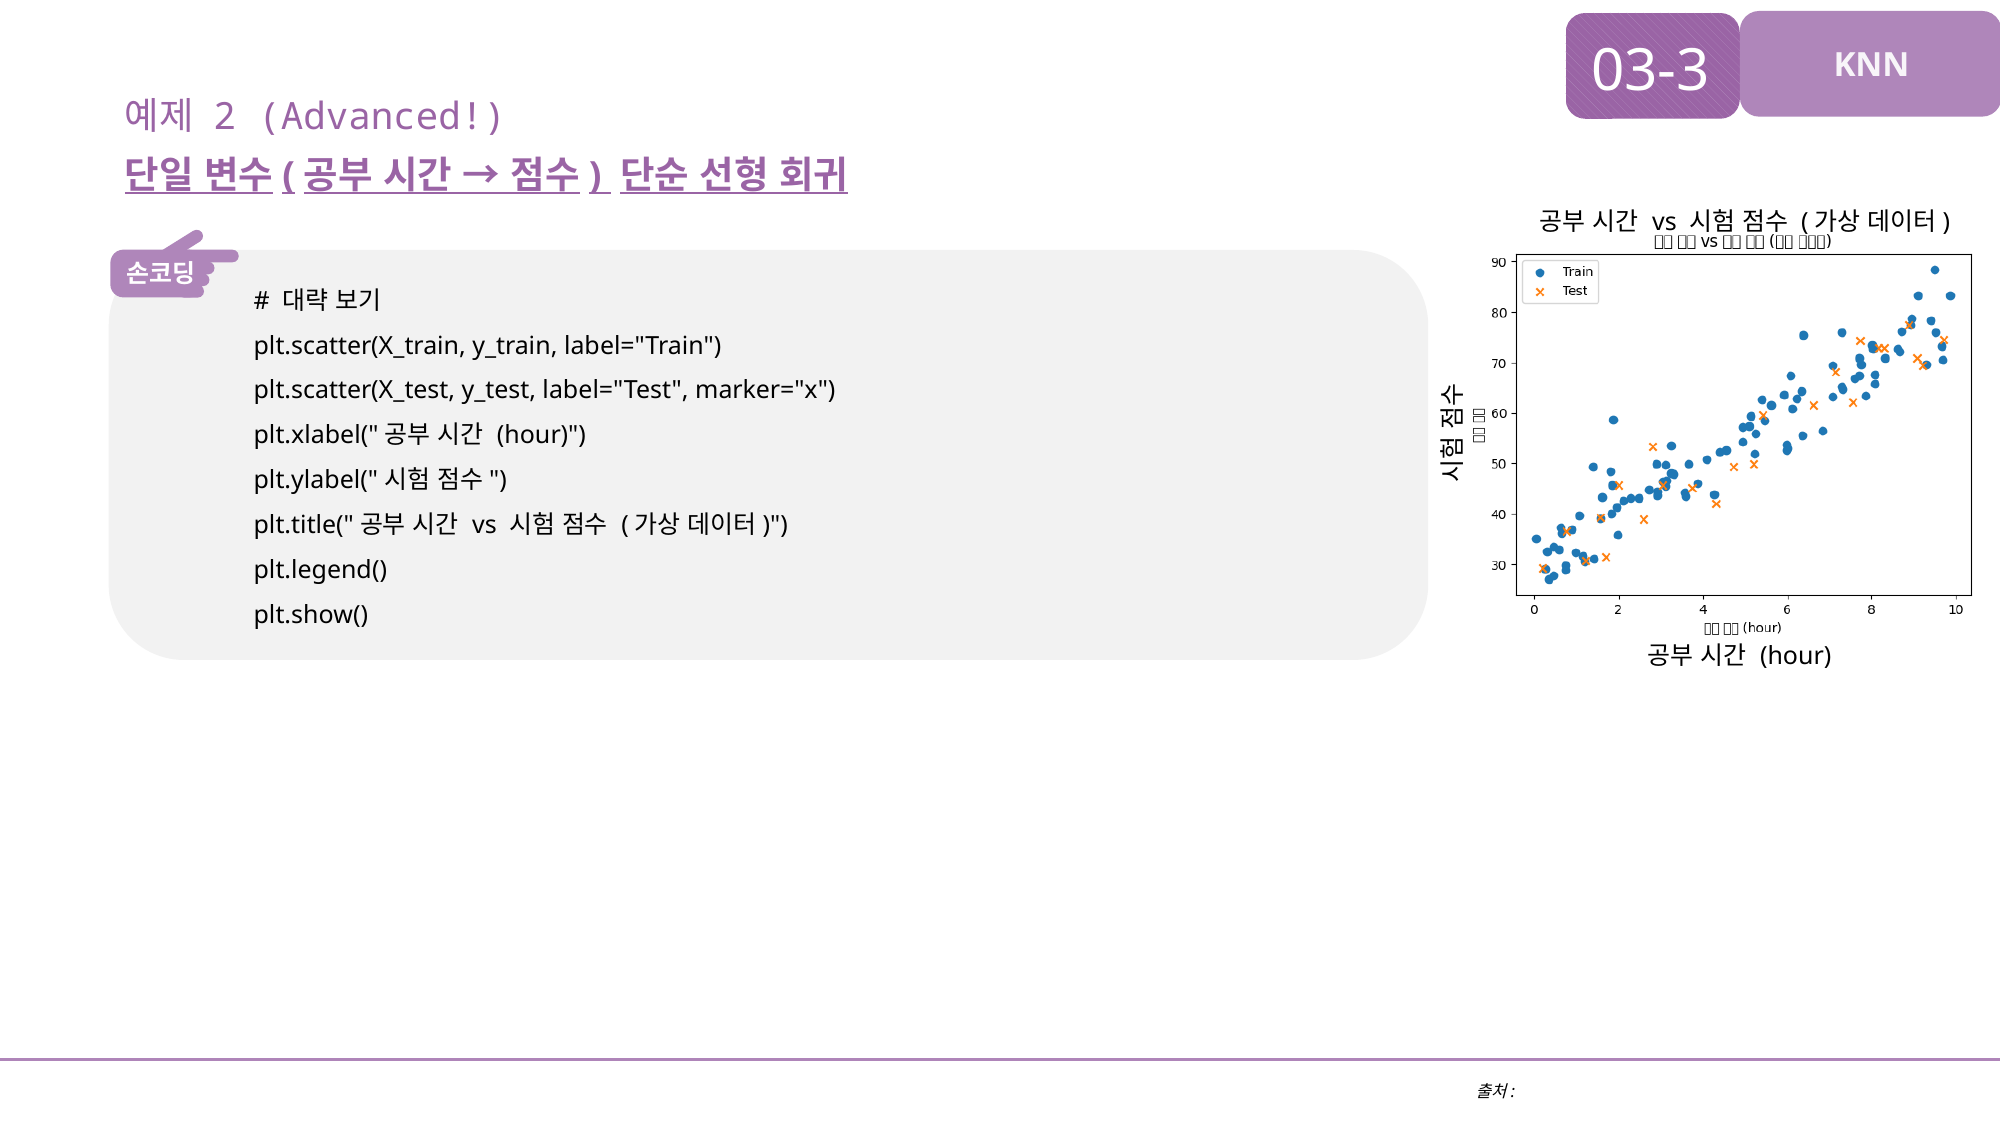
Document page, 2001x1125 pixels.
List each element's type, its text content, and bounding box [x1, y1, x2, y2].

text_box [1564, 11, 1739, 120]
text_box 출처: [1461, 1073, 2000, 1109]
text_box [107, 248, 1430, 661]
text_box 시험 점수 [1429, 368, 1463, 498]
text_box # 대략 보기 plt.scatter(X_train, y_train, label="Train") plt.scatter(X_test, y_test, label="Test", marker="x") plt.xlabel("공부 시간 (hour)") plt.ylabel("시험 점수") plt.title("공부 시간 vs 시험 점수 (가상 데이터)") plt.legend() plt.show() [238, 261, 1328, 636]
text_box [1739, 9, 2000, 118]
text_box 단일 변수(공부 시간 → 점수) 단순 선형 회귀 [110, 143, 1369, 204]
text_box 공부 시간 (hour) [1633, 643, 1847, 677]
picture [1463, 224, 1979, 643]
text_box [110, 242, 239, 298]
text_box 03-3 [1576, 24, 1740, 109]
text_box KNN [1818, 35, 1932, 91]
text_box 공부 시간 vs 시험 점수 (가상 데이터) [1525, 197, 1966, 224]
text_box 예제 2 (Advanced!) [110, 62, 1369, 143]
